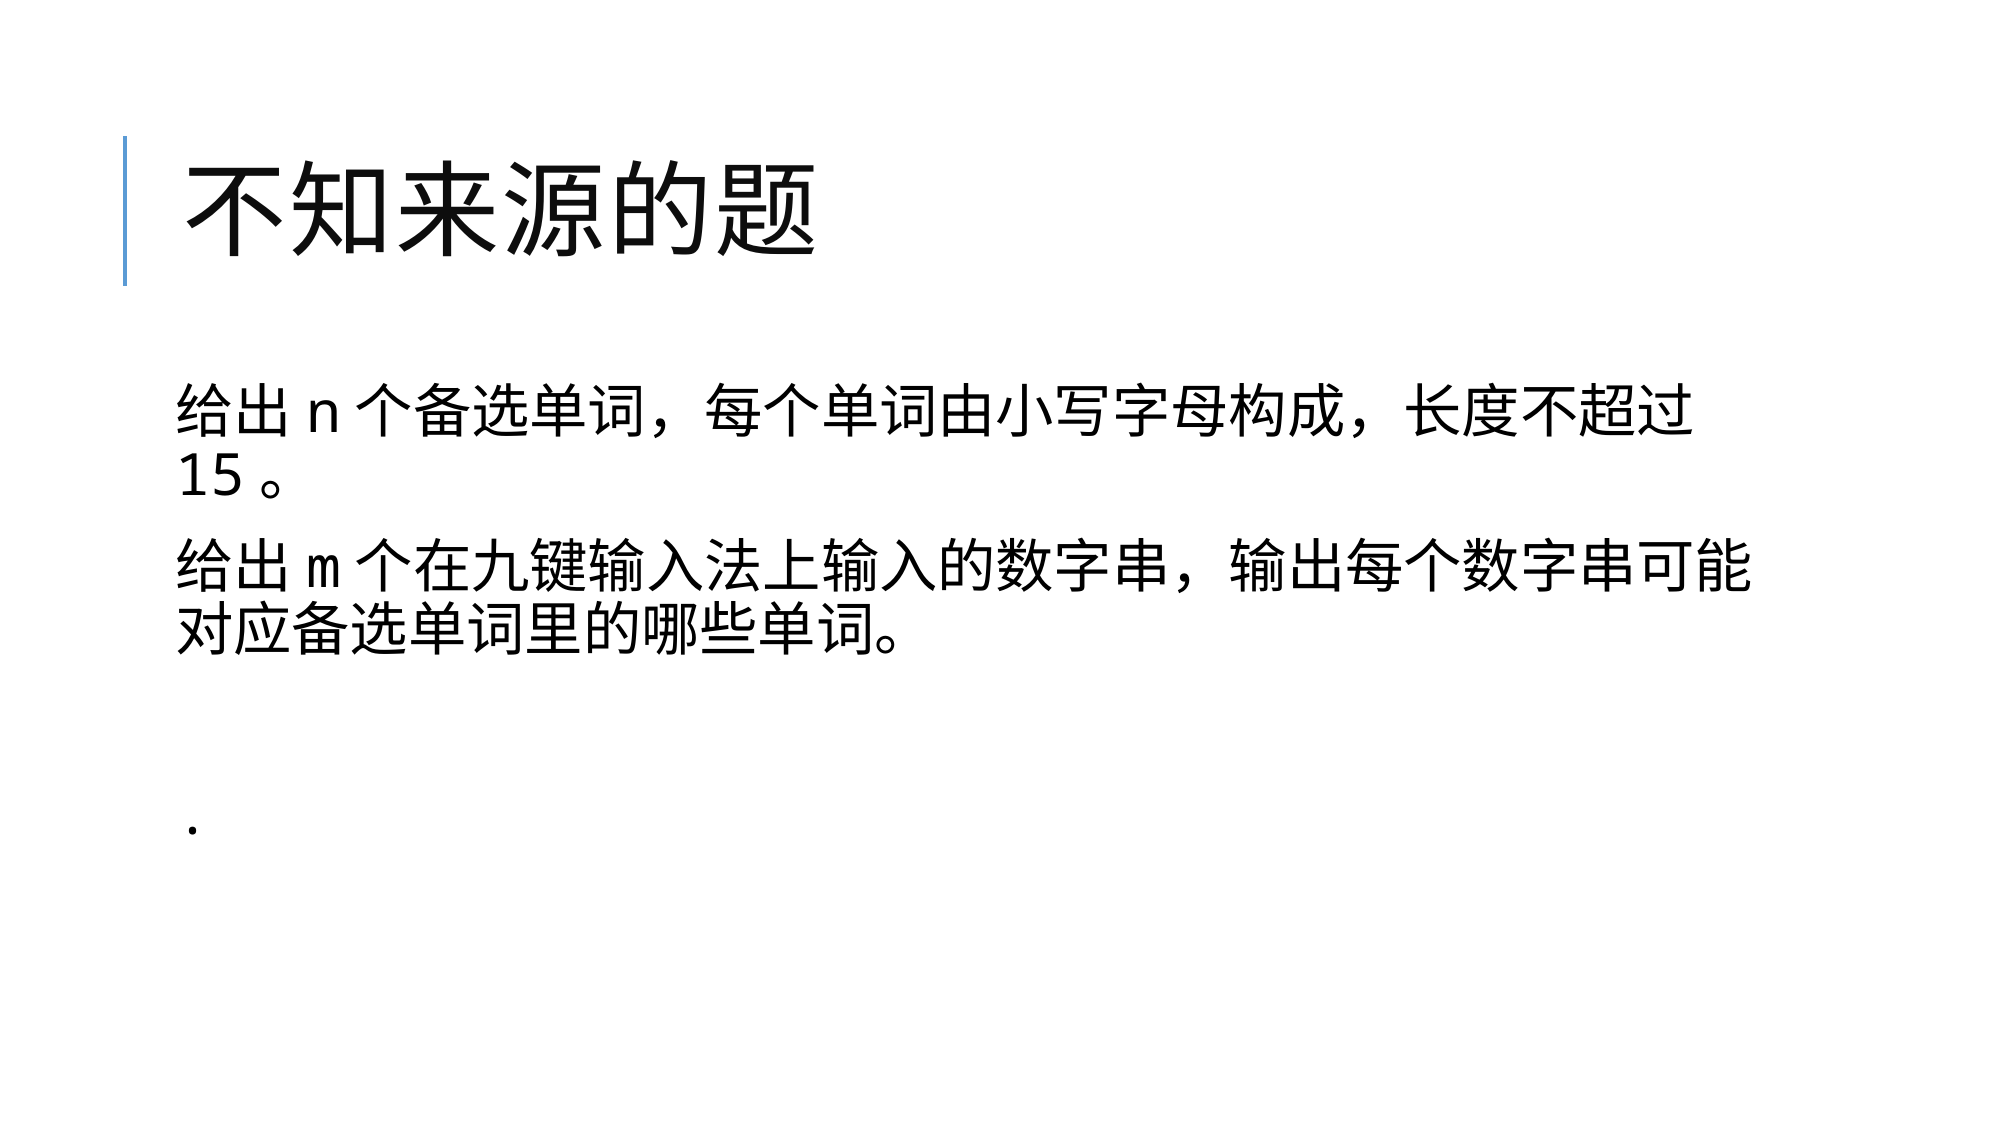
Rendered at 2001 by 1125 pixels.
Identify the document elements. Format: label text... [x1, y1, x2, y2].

title 不知来源的题 [168, 96, 1763, 342]
